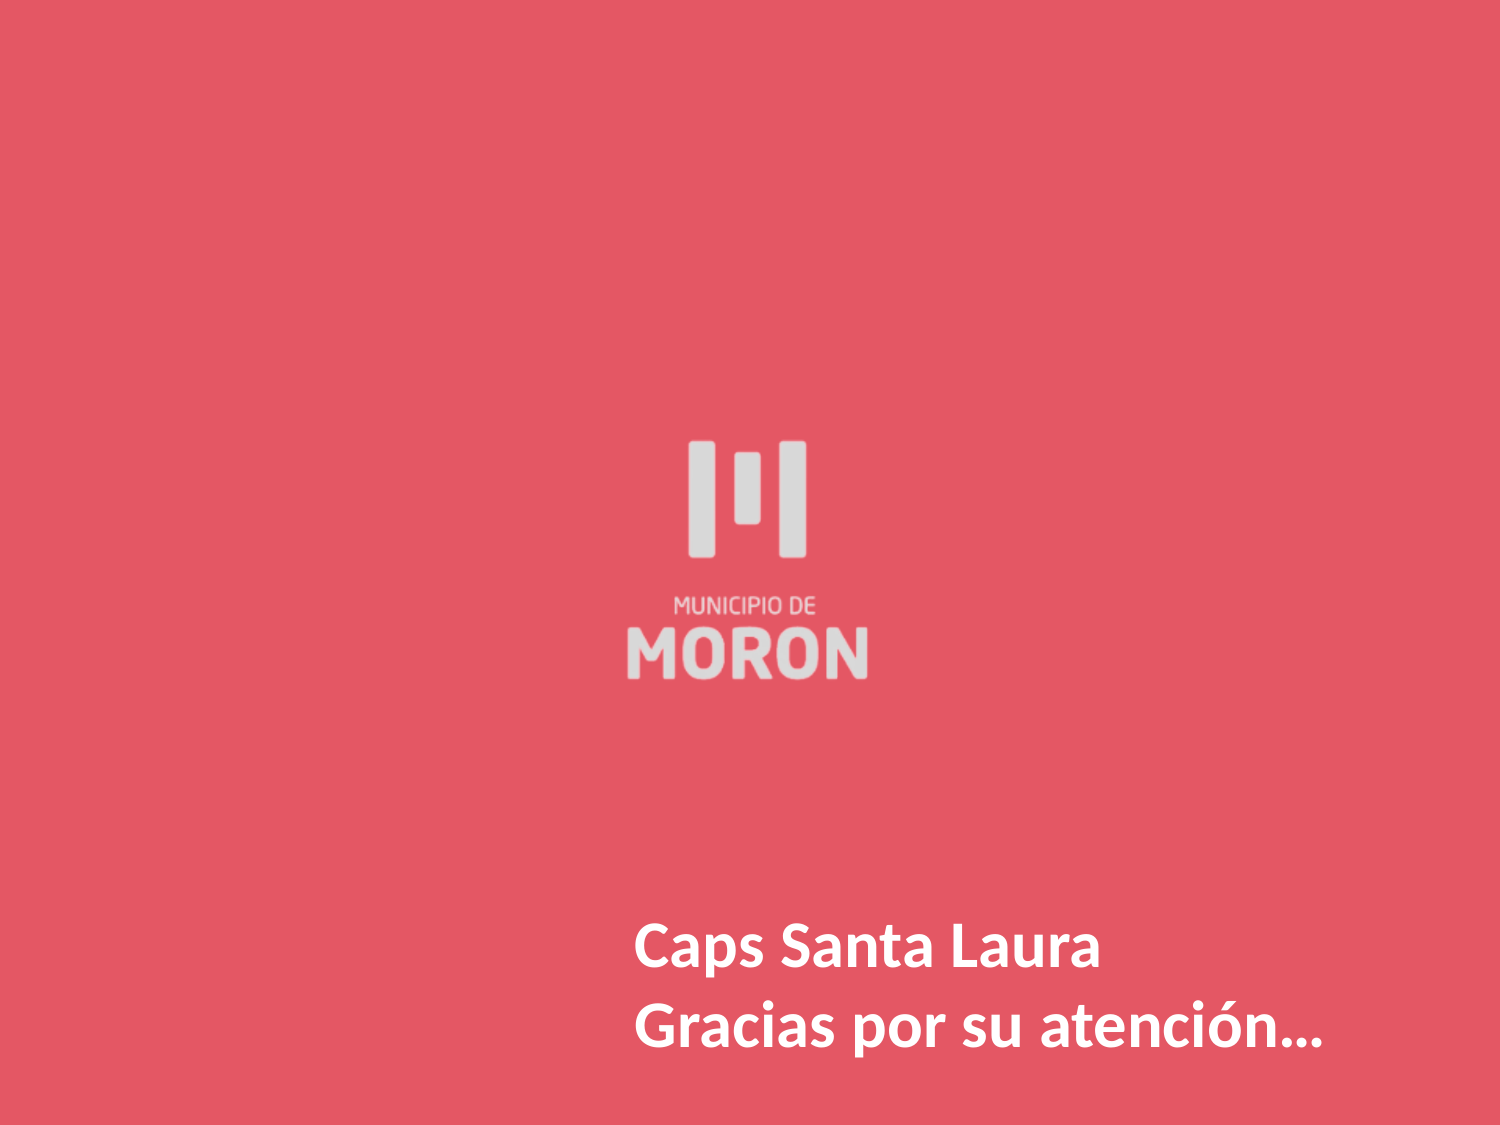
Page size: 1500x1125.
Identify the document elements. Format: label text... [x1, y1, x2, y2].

text_box Caps Santa Laura Gracias por su atención… [620, 893, 1483, 1068]
picture [359, 171, 1141, 954]
